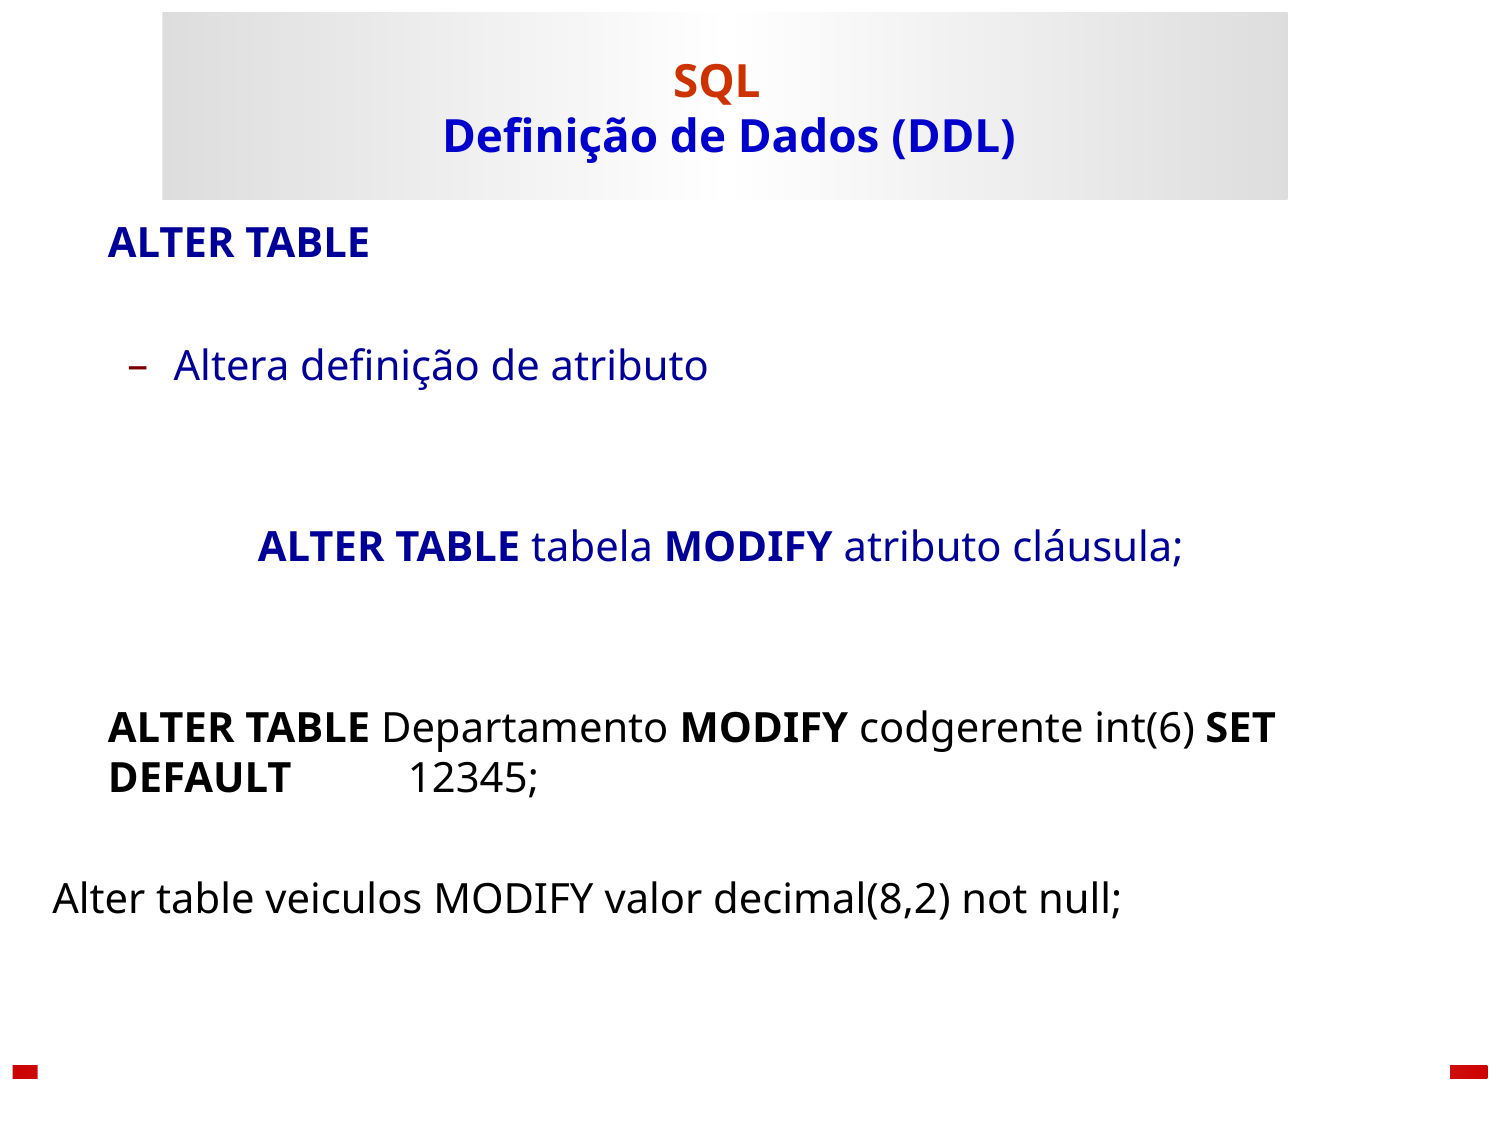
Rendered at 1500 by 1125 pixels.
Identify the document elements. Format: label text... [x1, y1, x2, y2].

list ALTER TABLE Altera definição de atributo ALTER TABLE tabela MODIFY atributo cláusula; ALTER TABLE Departamento MODIFY codgerente int(6) SET DEFAULT 12345; Alter table veiculos MODIFY valor decimal(8,2) not null; [37, 199, 1451, 1125]
title SQL Definição de Dados (DDL) [49, 4, 1397, 199]
